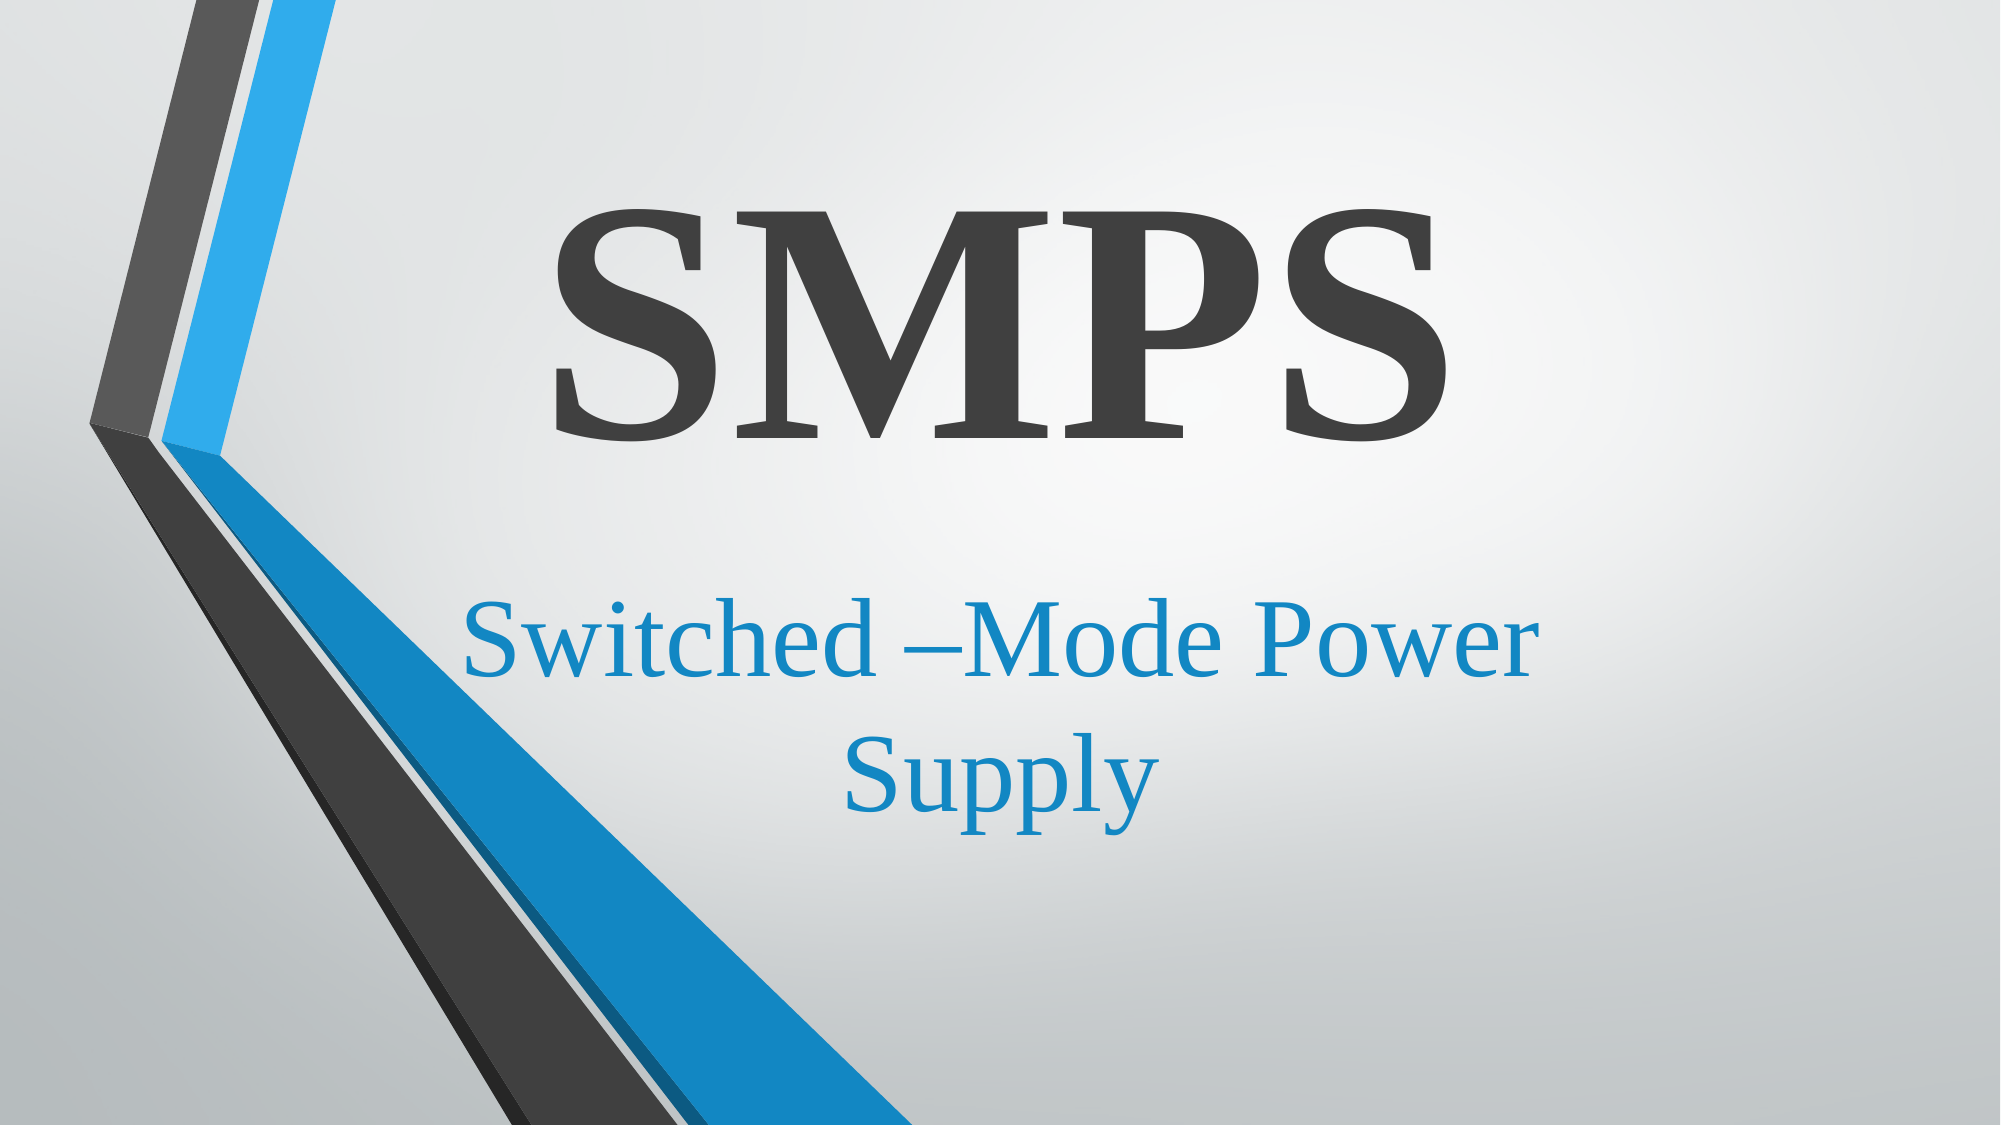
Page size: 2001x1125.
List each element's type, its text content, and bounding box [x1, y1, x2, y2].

text_box Switched –Mode Power Supply [444, 555, 1556, 841]
text_box SMPS [517, 85, 1483, 516]
